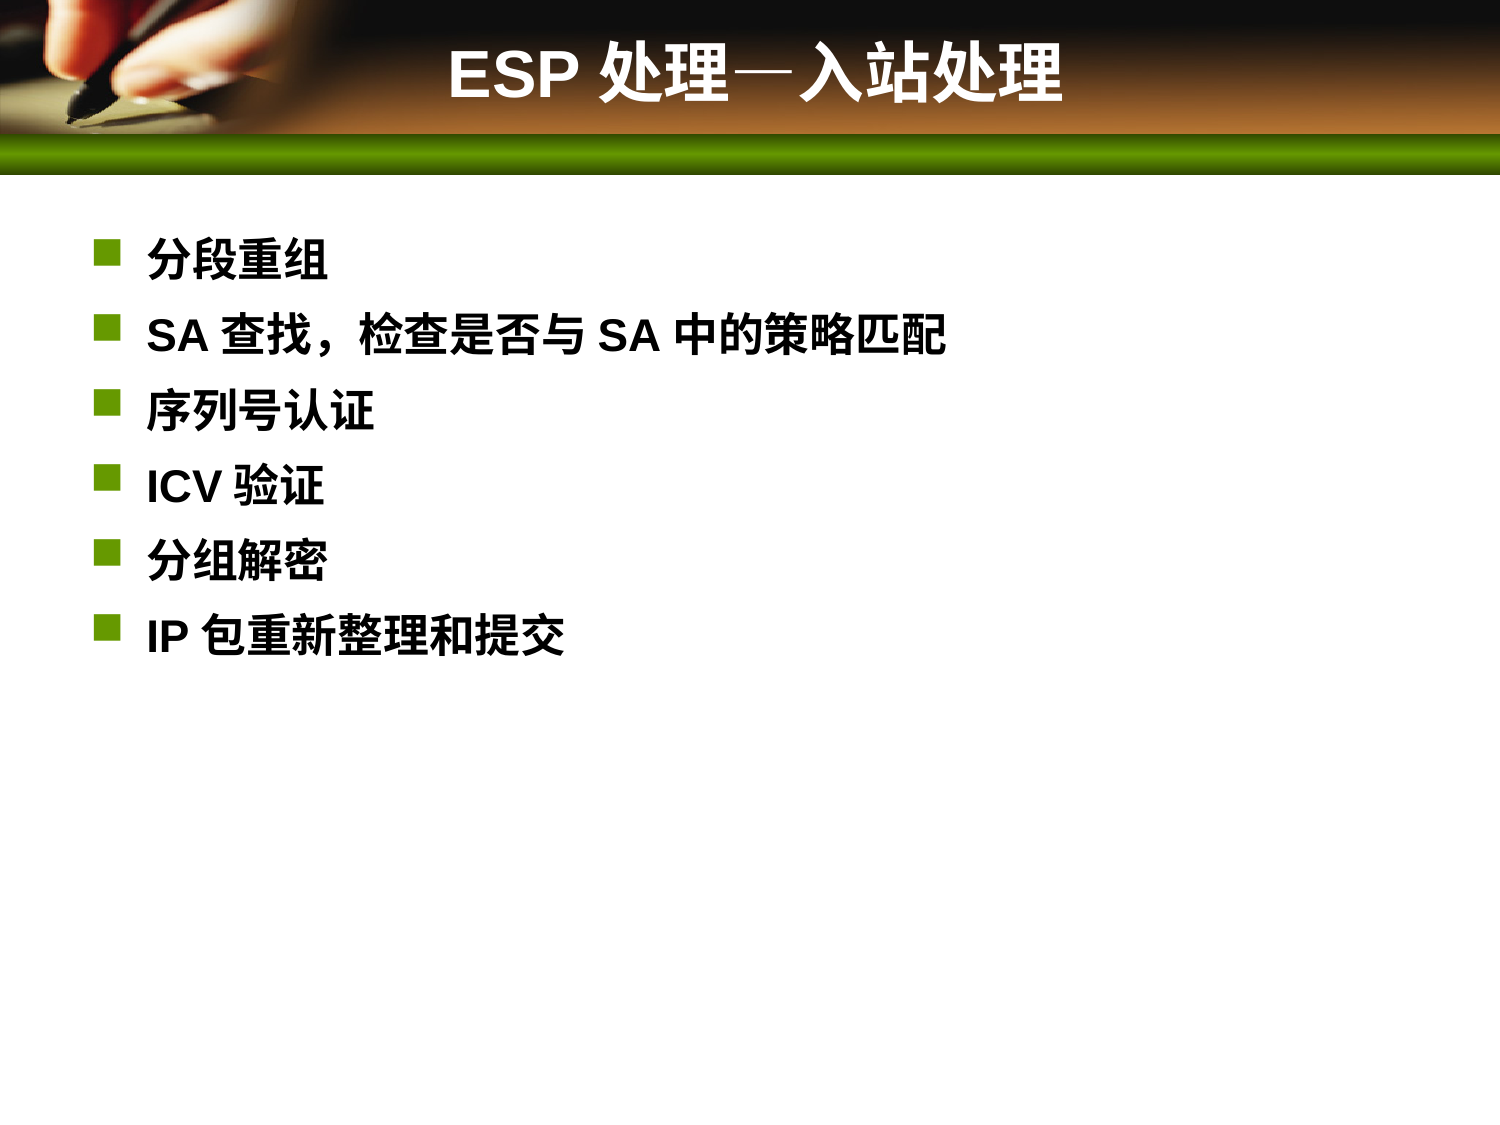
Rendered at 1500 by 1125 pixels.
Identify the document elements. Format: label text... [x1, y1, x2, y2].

title ESP处理—入站处理 [74, 24, 1438, 118]
picture [0, 0, 1500, 134]
list 分段重组 SA查找，检查是否与SA中的策略匹配 序列号认证 ICV验证 分组解密 IP包重新整理和提交 [74, 212, 1413, 1038]
